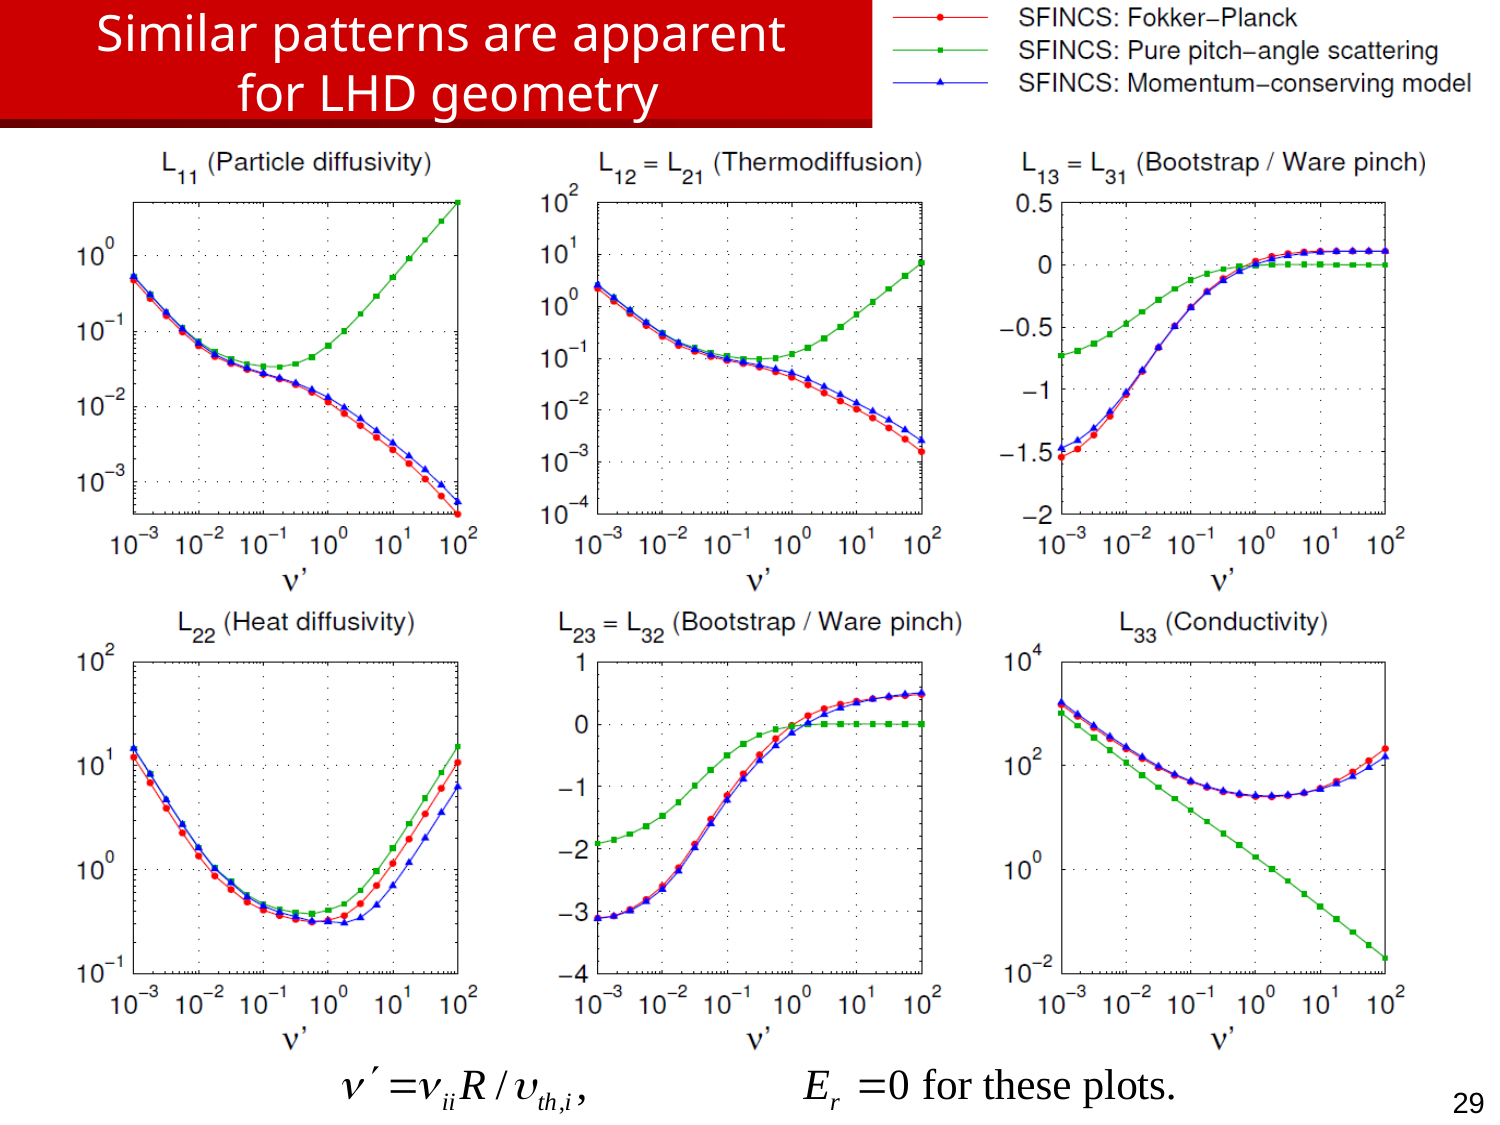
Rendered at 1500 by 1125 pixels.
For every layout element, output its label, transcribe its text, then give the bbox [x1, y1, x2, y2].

title Similar patterns are apparent for LHD geometry [0, 0, 897, 122]
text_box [337, 1073, 1186, 1125]
picture [74, 131, 1426, 1066]
slide_number 29 [1412, 1076, 1500, 1125]
text_box [870, 0, 1500, 134]
picture [872, 0, 1479, 100]
